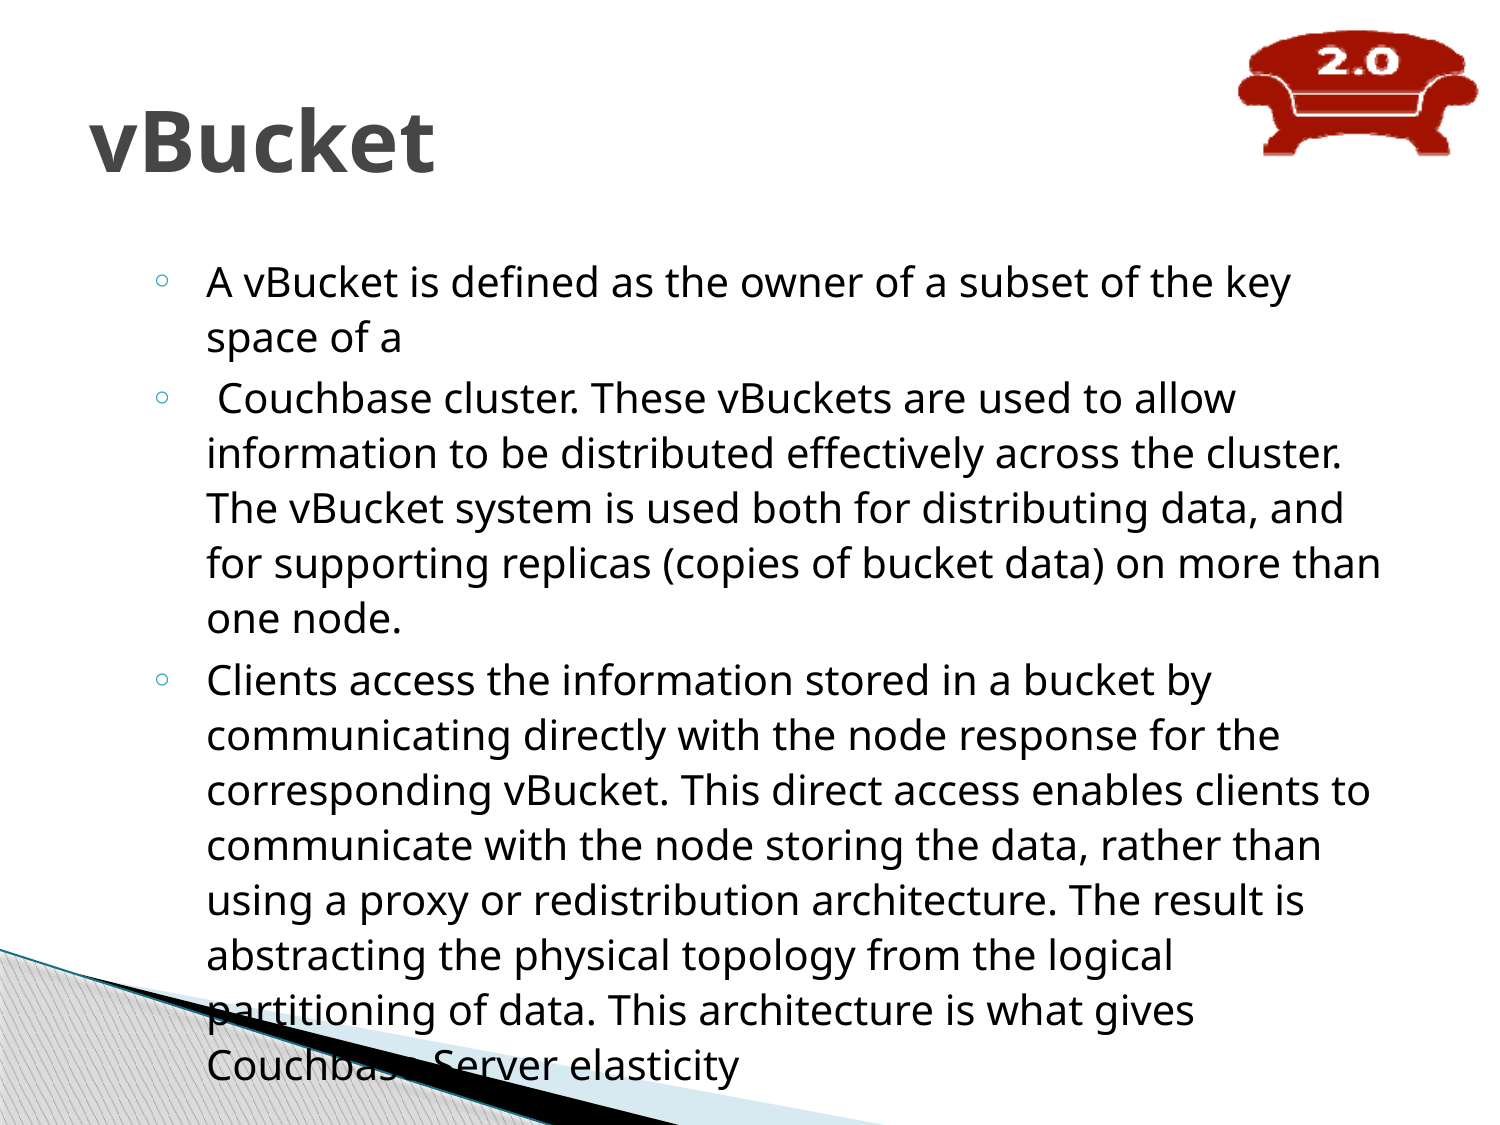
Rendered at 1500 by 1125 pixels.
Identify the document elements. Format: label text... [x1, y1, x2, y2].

title vBucket [75, 45, 1425, 233]
picture [1226, 15, 1488, 176]
list A vBucket is defined as the owner of a subset of the key space of a Couchbase cluster. These vBuckets are used to allow information to be distributed effectively across the cluster. The vBucket system is used both for distributing data, and for supporting replicas (copies of bucket data) on more than one node. Clients access the information stored in a bucket by communicating directly with the node response for the corresponding vBucket. This direct access enables clients to communicate with the node storing the data, rather than using a proxy or redistribution architecture. The result is abstracting the physical topology from the logical partitioning of data. This architecture is what gives Couchbase Server elasticity [75, 243, 1425, 986]
